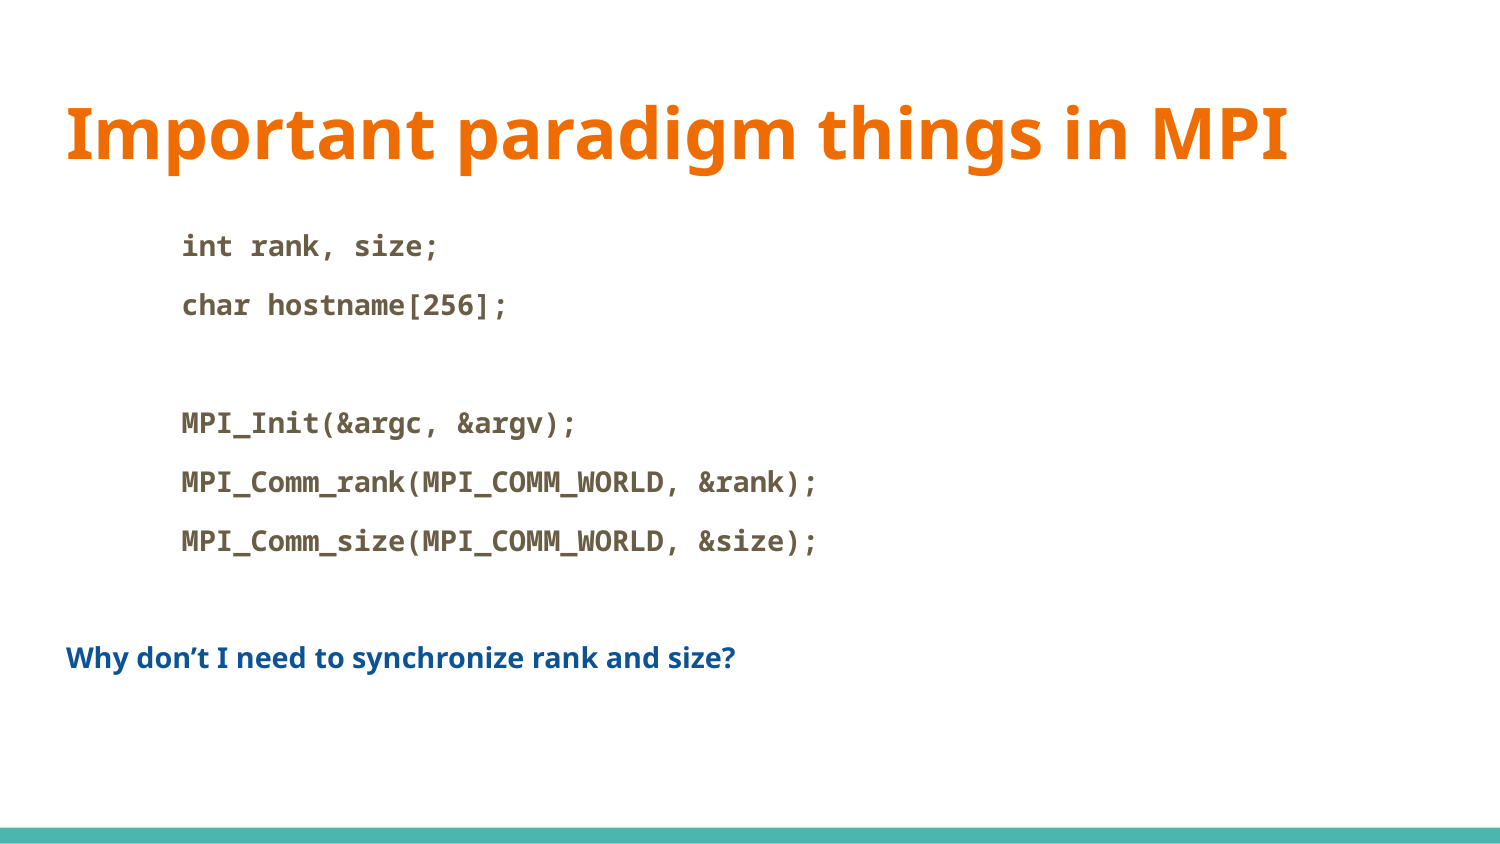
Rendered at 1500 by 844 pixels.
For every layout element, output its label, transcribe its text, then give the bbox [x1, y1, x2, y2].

title Important paradigm things in MPI [51, 72, 1449, 189]
list int rank, size; char hostname[256]; MPI_Init(&argc, &argv); MPI_Comm_rank(MPI_COMM_WORLD, &rank); MPI_Comm_size(MPI_COMM_WORLD, &size); Why don’t I need to synchronize rank and size? . [51, 207, 1449, 750]
